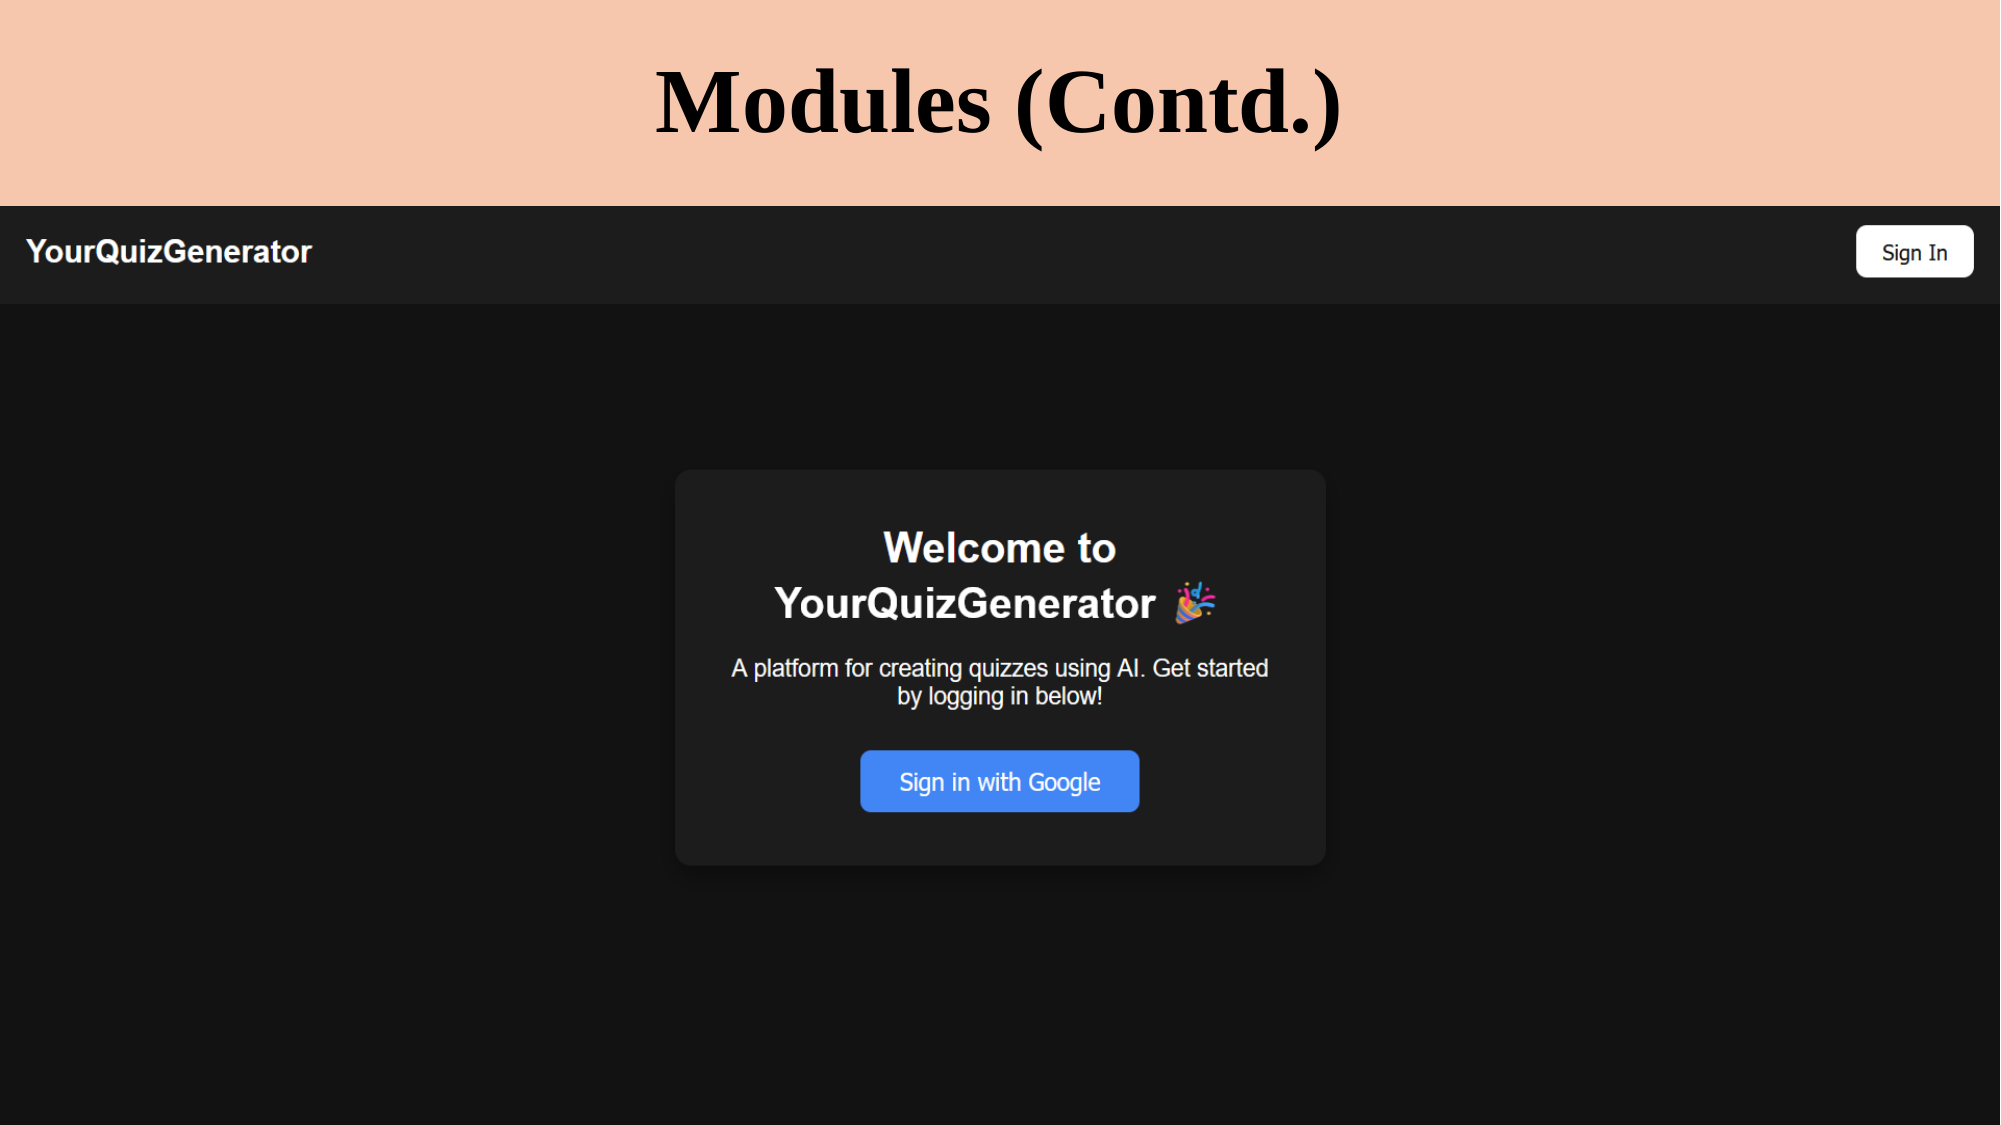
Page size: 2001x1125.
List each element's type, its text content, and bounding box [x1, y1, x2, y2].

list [0, 206, 2000, 1125]
title Modules (Contd.) [0, 0, 2000, 206]
